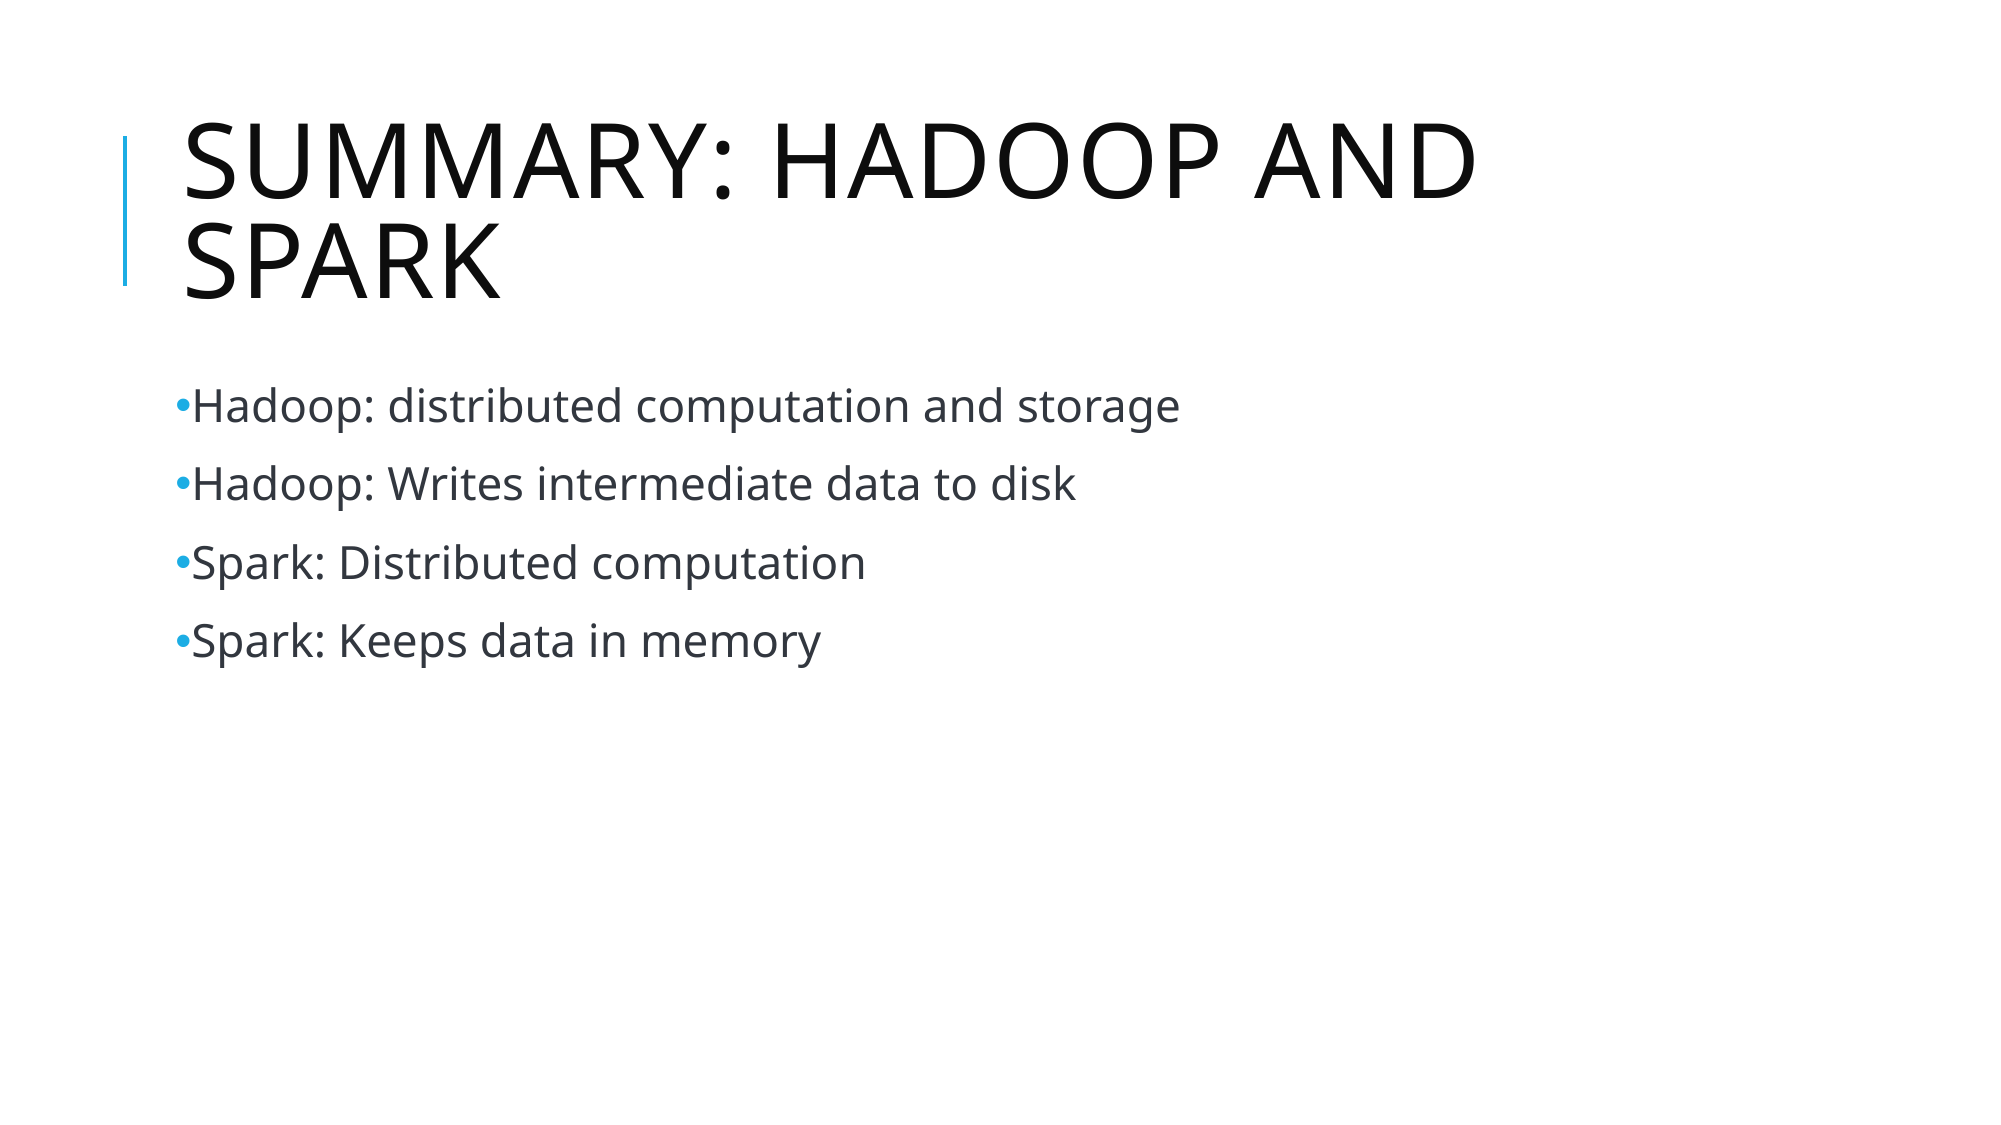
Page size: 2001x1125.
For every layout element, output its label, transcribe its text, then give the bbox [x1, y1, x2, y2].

list Hadoop: distributed computation and storage Hadoop: Writes intermediate data to disk Spark: Distributed computation Spark: Keeps data in memory [168, 375, 1763, 1035]
title Summary: Hadoop and spark [168, 96, 1763, 342]
